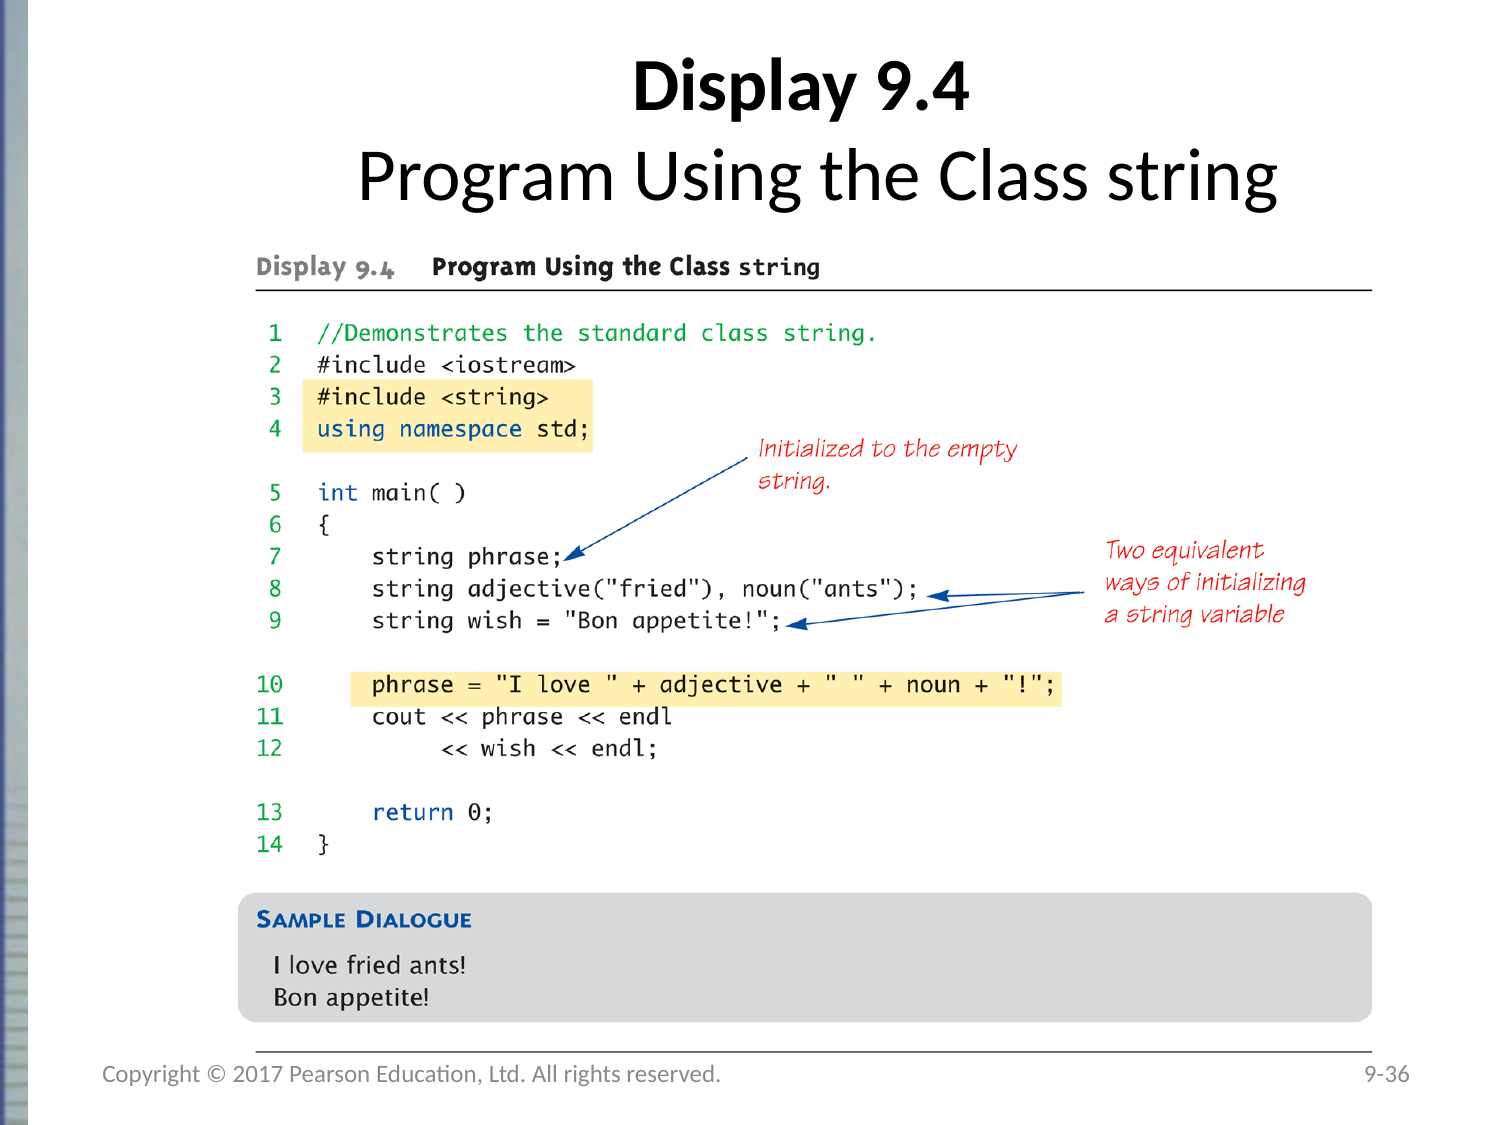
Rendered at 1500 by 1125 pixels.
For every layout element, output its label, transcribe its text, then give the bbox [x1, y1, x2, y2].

title Display 9.4 Program Using the Class string [164, 31, 1473, 220]
slide_number 9-36 [1074, 1042, 1425, 1103]
picture [0, 0, 28, 1125]
footer Copyright © 2017 Pearson Education, Ltd. All rights reserved. [75, 1042, 750, 1103]
picture [209, 234, 1401, 1072]
